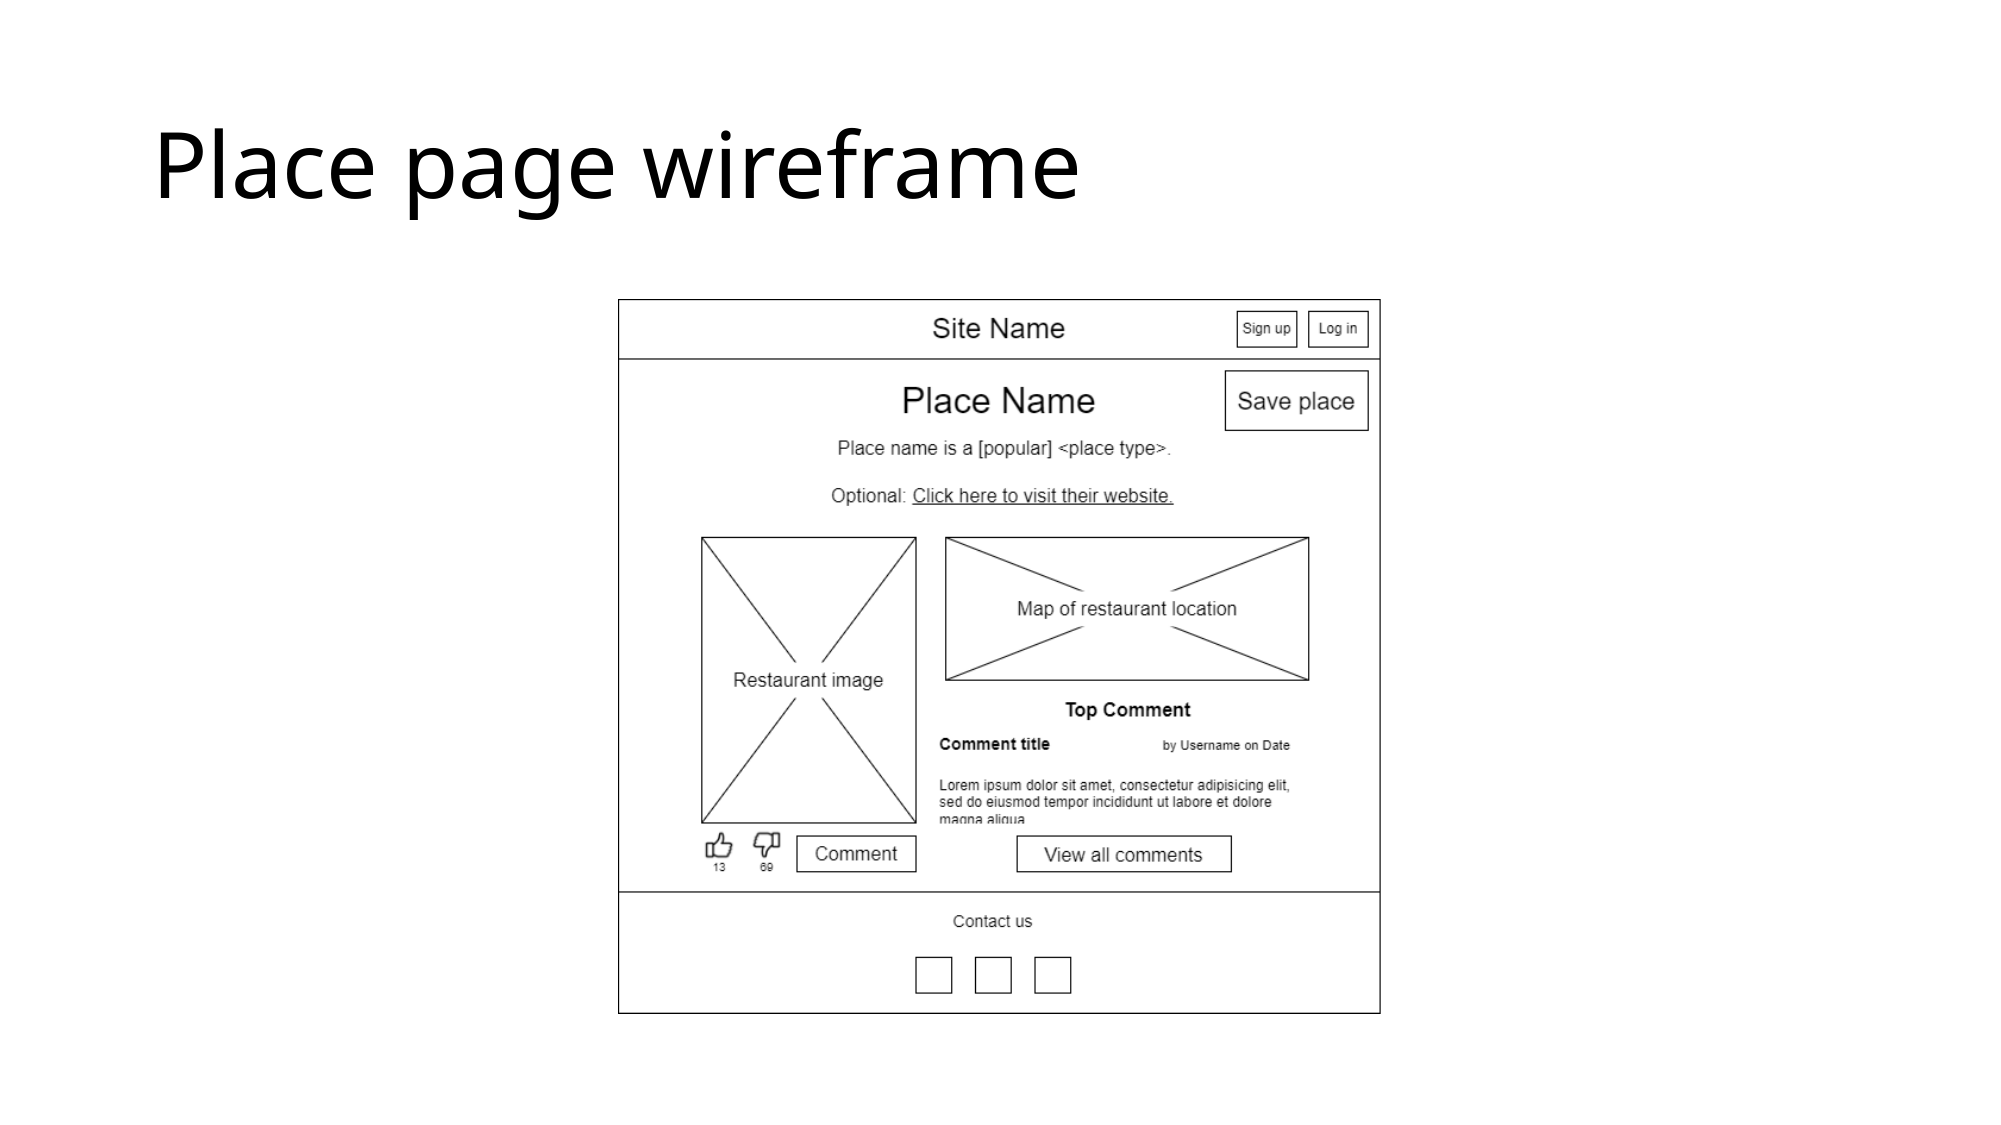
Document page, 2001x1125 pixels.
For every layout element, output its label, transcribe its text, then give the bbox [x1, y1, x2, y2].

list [618, 299, 1382, 1014]
title Place page wireframe [137, 59, 1863, 278]
